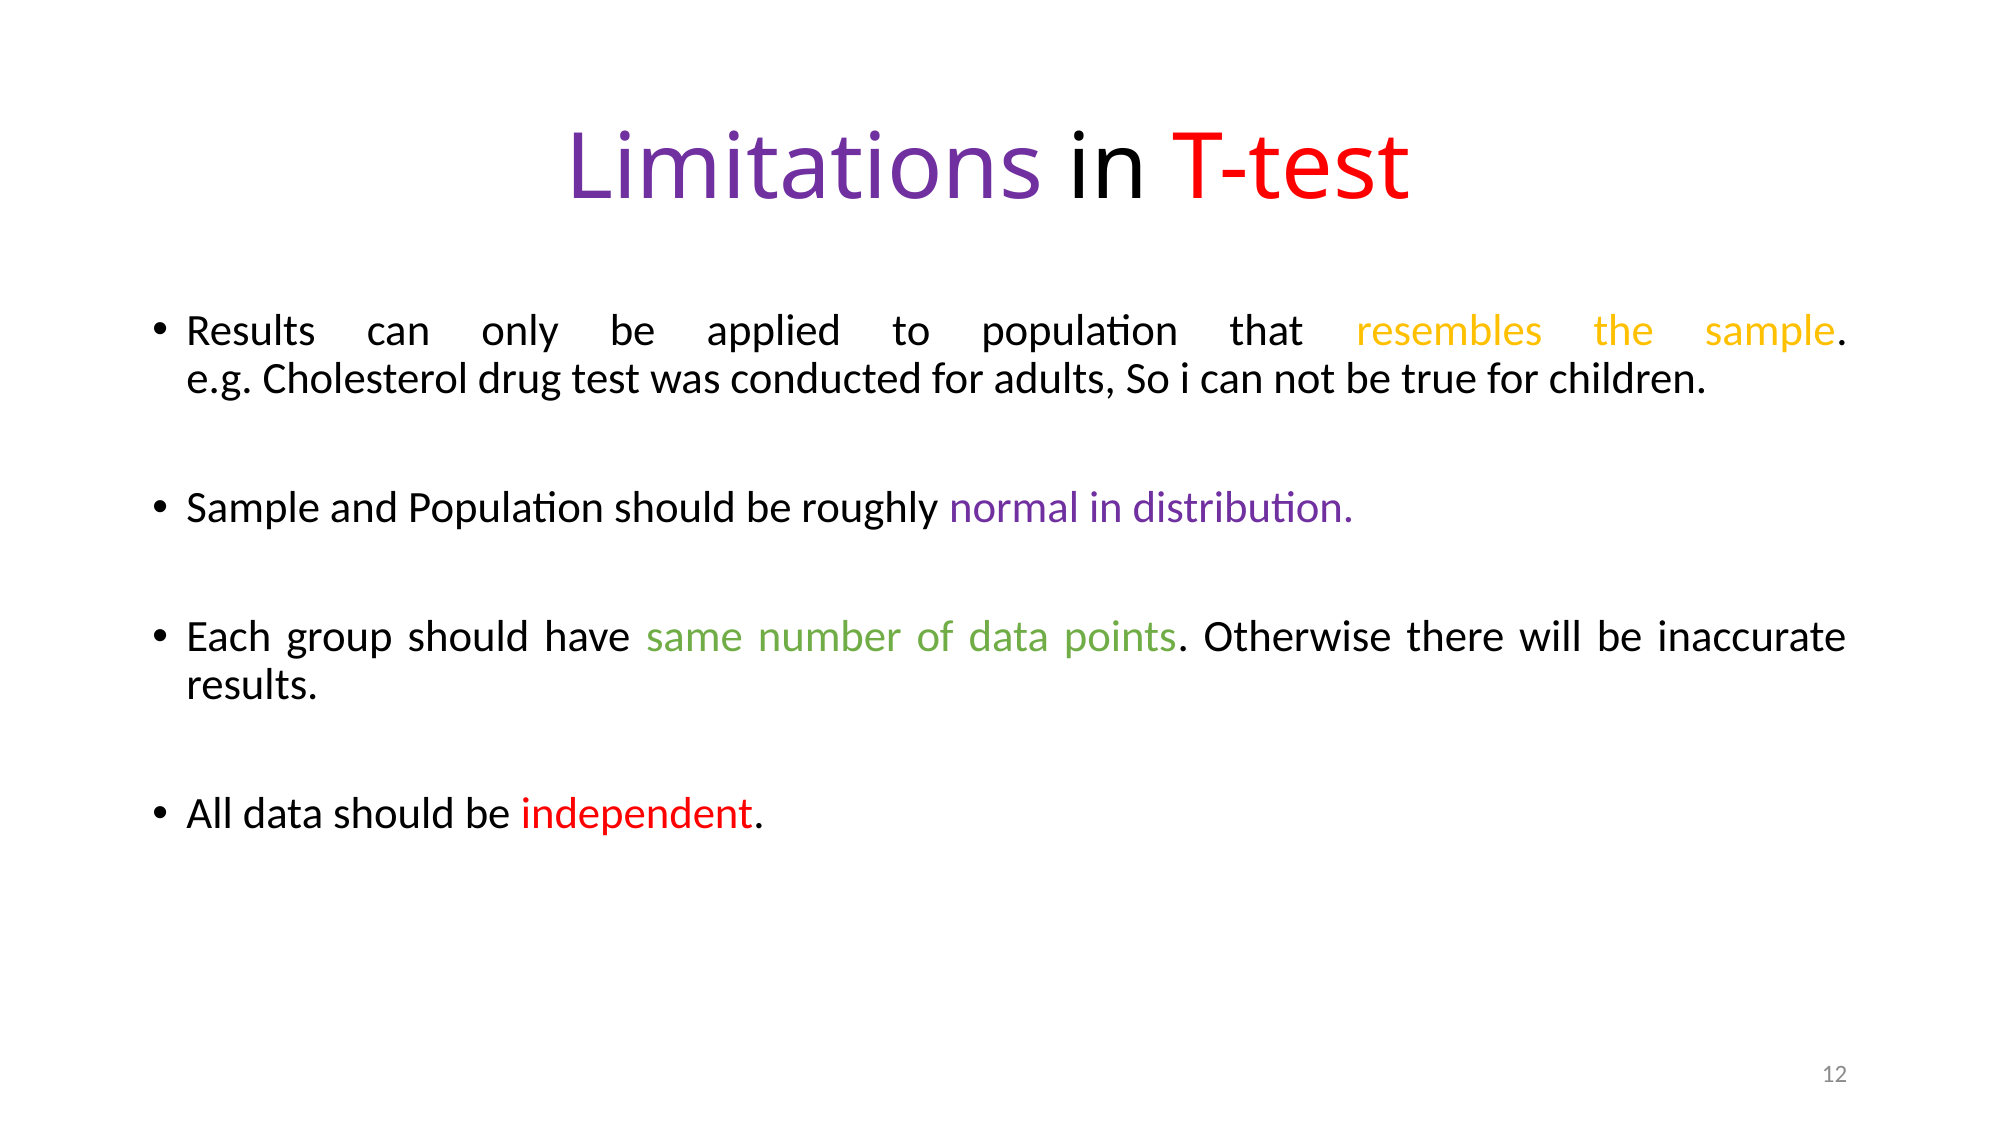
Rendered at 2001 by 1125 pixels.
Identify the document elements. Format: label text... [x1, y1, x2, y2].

title Limitations in T-test [137, 59, 1863, 278]
slide_number 12 [1412, 1042, 1863, 1103]
list Results can only be applied to population that resembles the sample. e.g. Cholesterol drug test was conducted for adults, So i can not be true for children. Sample and Population should be roughly normal in distribution. Each group should have same number of data points. Otherwise there will be inaccurate results. All data should be independent. [137, 299, 1863, 1014]
